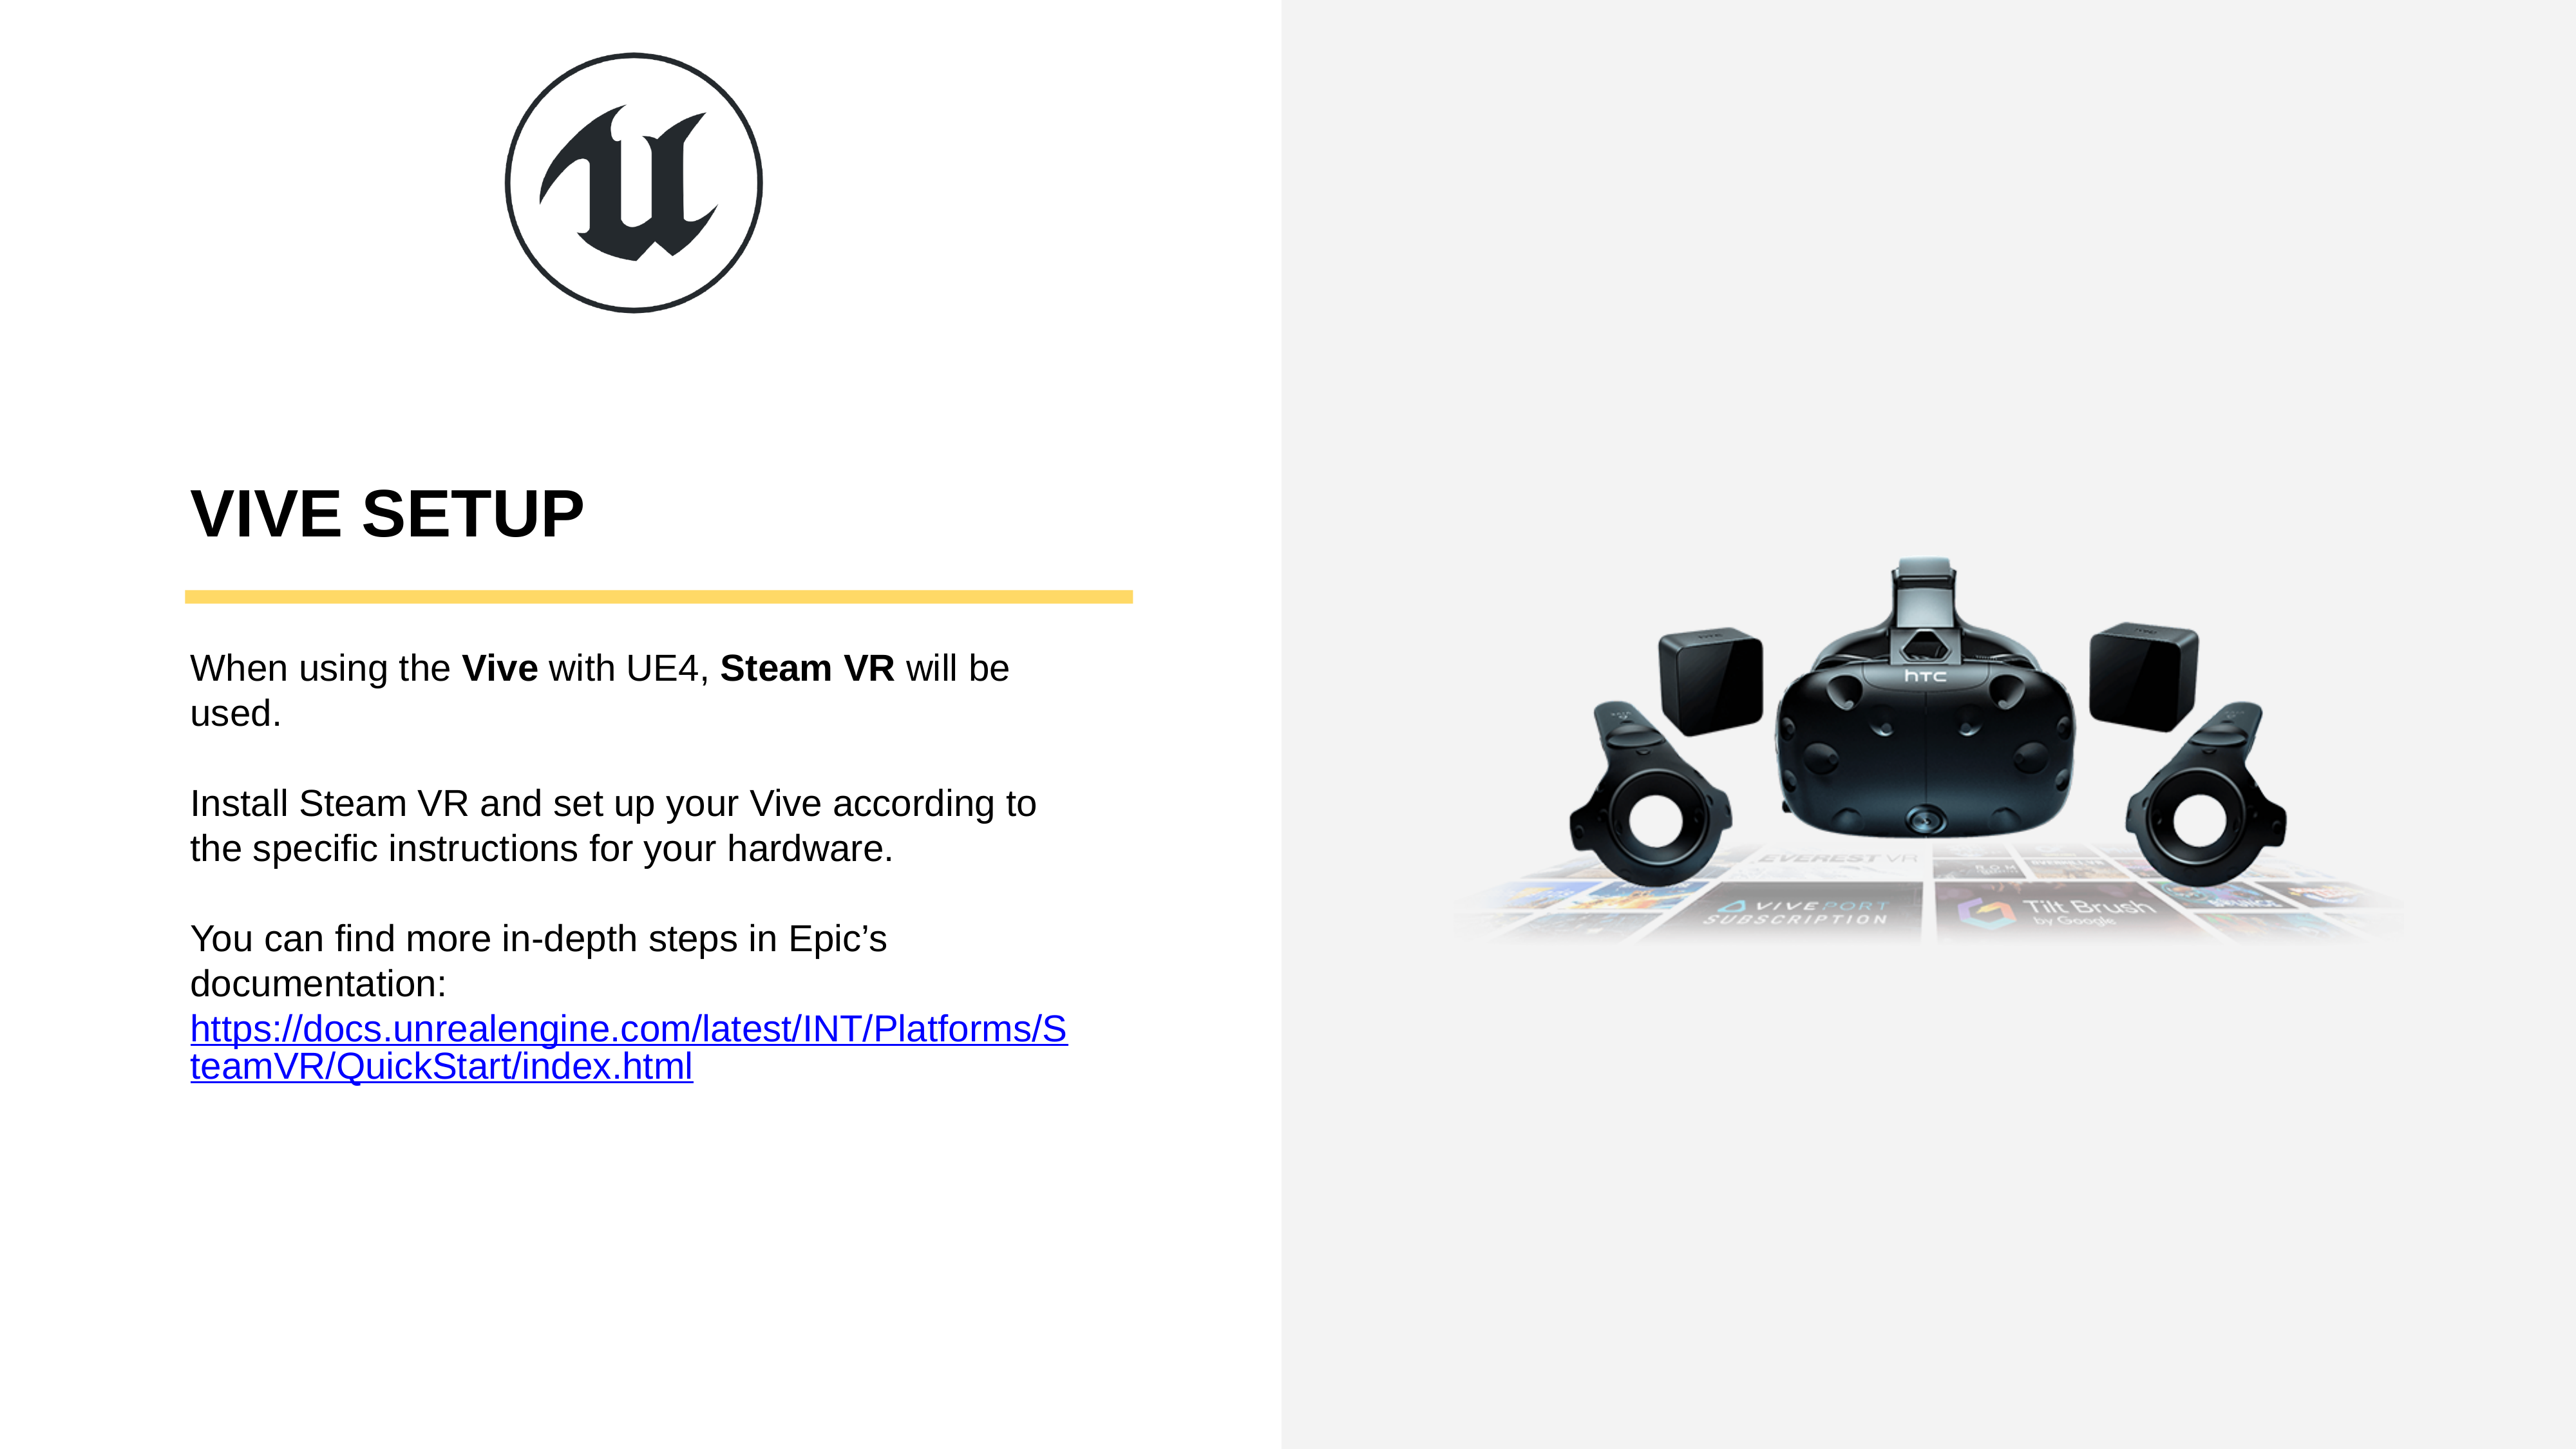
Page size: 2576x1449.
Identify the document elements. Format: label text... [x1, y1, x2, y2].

text_box [1281, 0, 2576, 1449]
text_box Vive Setup [185, 464, 1133, 556]
picture [1454, 555, 2404, 971]
text_box When using the Vive with UE4, Steam VR will be used. Install Steam VR and set up your Vive according to the specific instructions for your hardware. You can find more in-depth steps in Epic’s documentation: https://docs.unrealengine.com/latest/INT/Platforms/SteamVR/QuickStart/index.html [185, 638, 1084, 1280]
text_box [185, 590, 1133, 604]
picture [495, 42, 773, 327]
